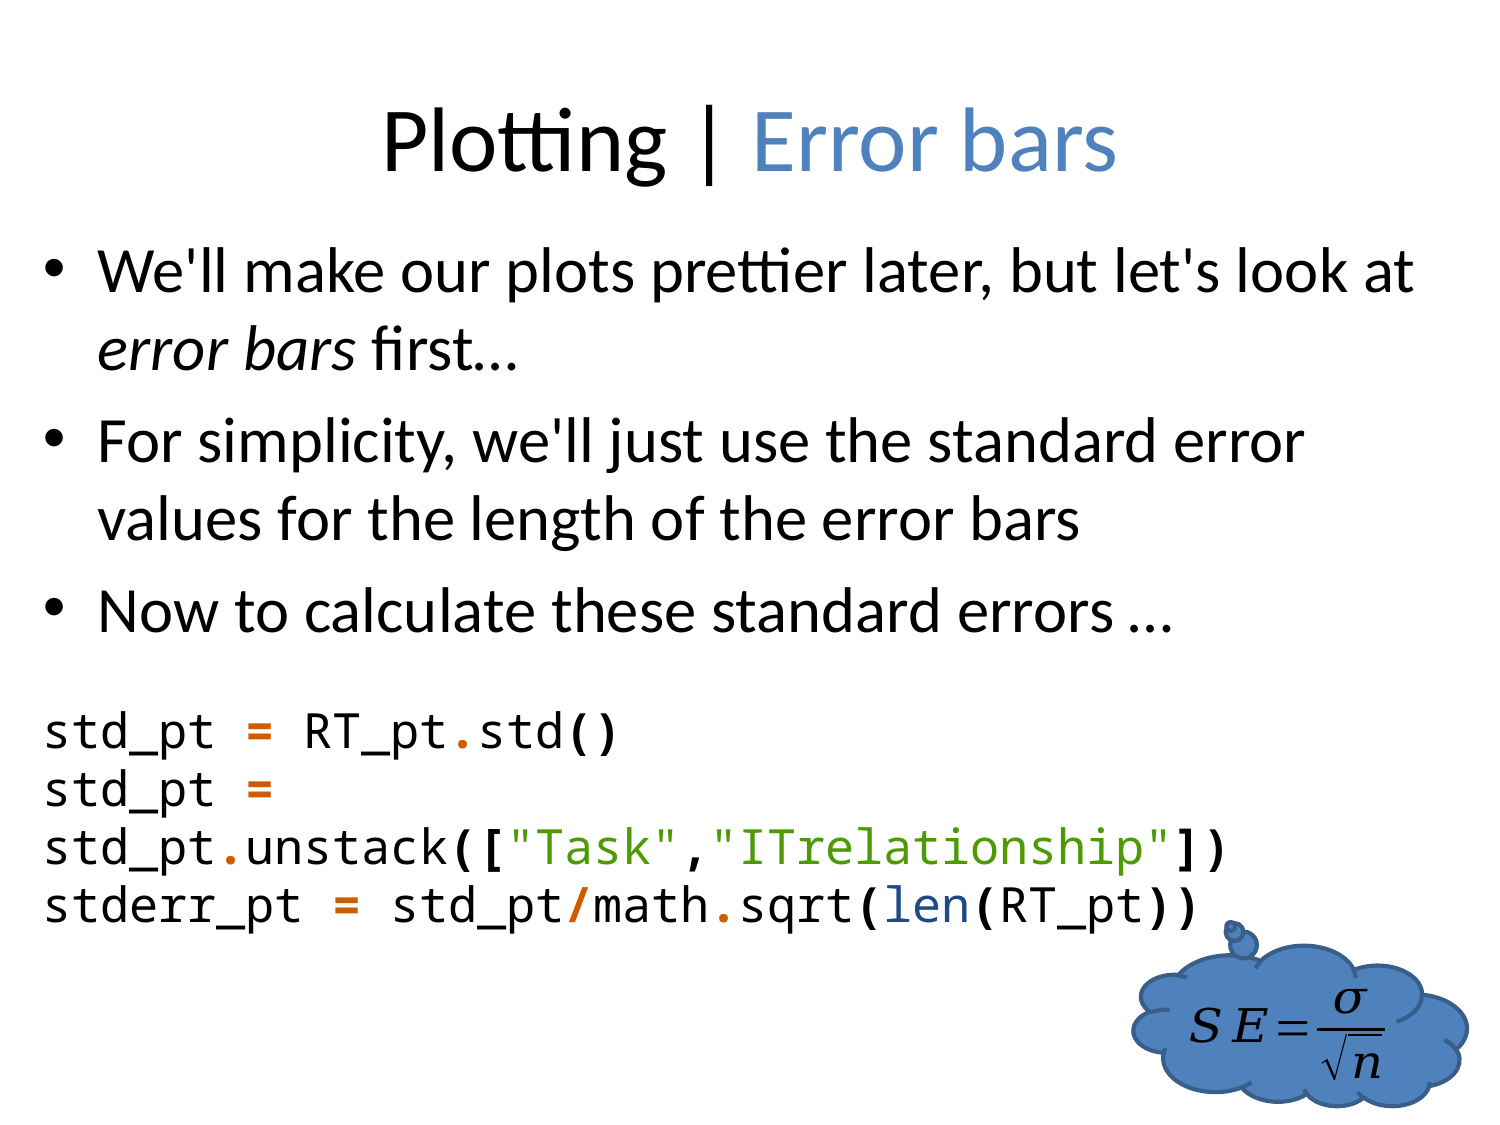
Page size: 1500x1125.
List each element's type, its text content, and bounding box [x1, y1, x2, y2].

list We'll make our plots prettier later, but let's look at error bars first… For simplicity, we'll just use the standard error values for the length of the error bars Now to calculate these standard errors … std_pt = RT_pt.std() std_pt = std_pt.unstack(["Task","ITrelationship"]) stderr_pt = std_pt/math.sqrt(len(RT_pt)) [34, 220, 1466, 966]
title Plotting | Error bars [74, 69, 1426, 201]
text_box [1132, 921, 1468, 1107]
